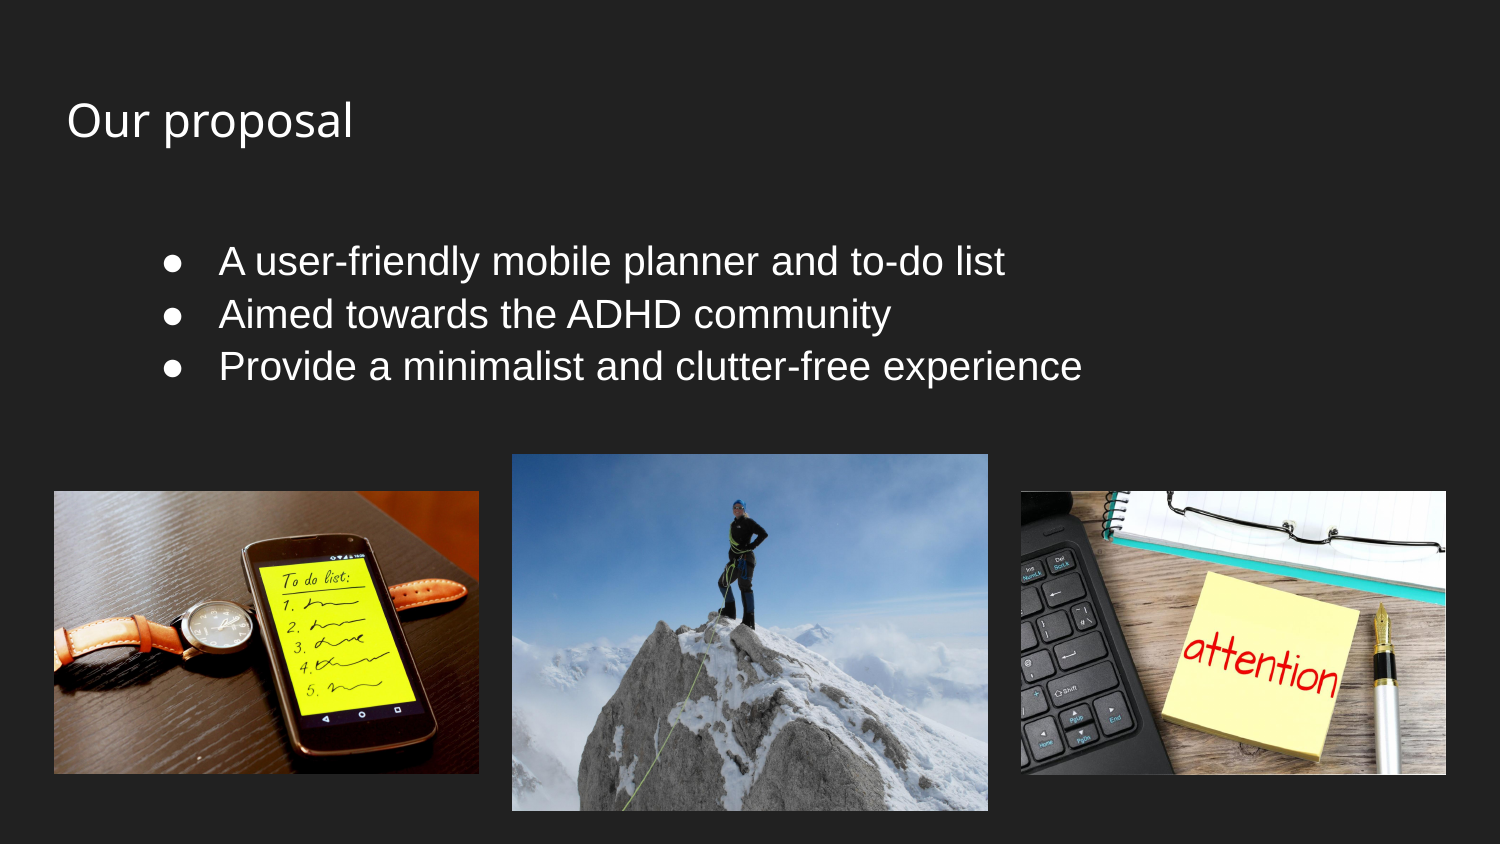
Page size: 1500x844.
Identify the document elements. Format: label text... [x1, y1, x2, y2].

title Our proposal [51, 72, 1449, 167]
picture [53, 491, 479, 775]
picture [511, 454, 989, 812]
subtitle A user-friendly mobile planner and to-do list Aimed towards the ADHD community Provide a minimalist and clutter-free experience [128, 216, 1359, 763]
picture [1021, 491, 1446, 775]
